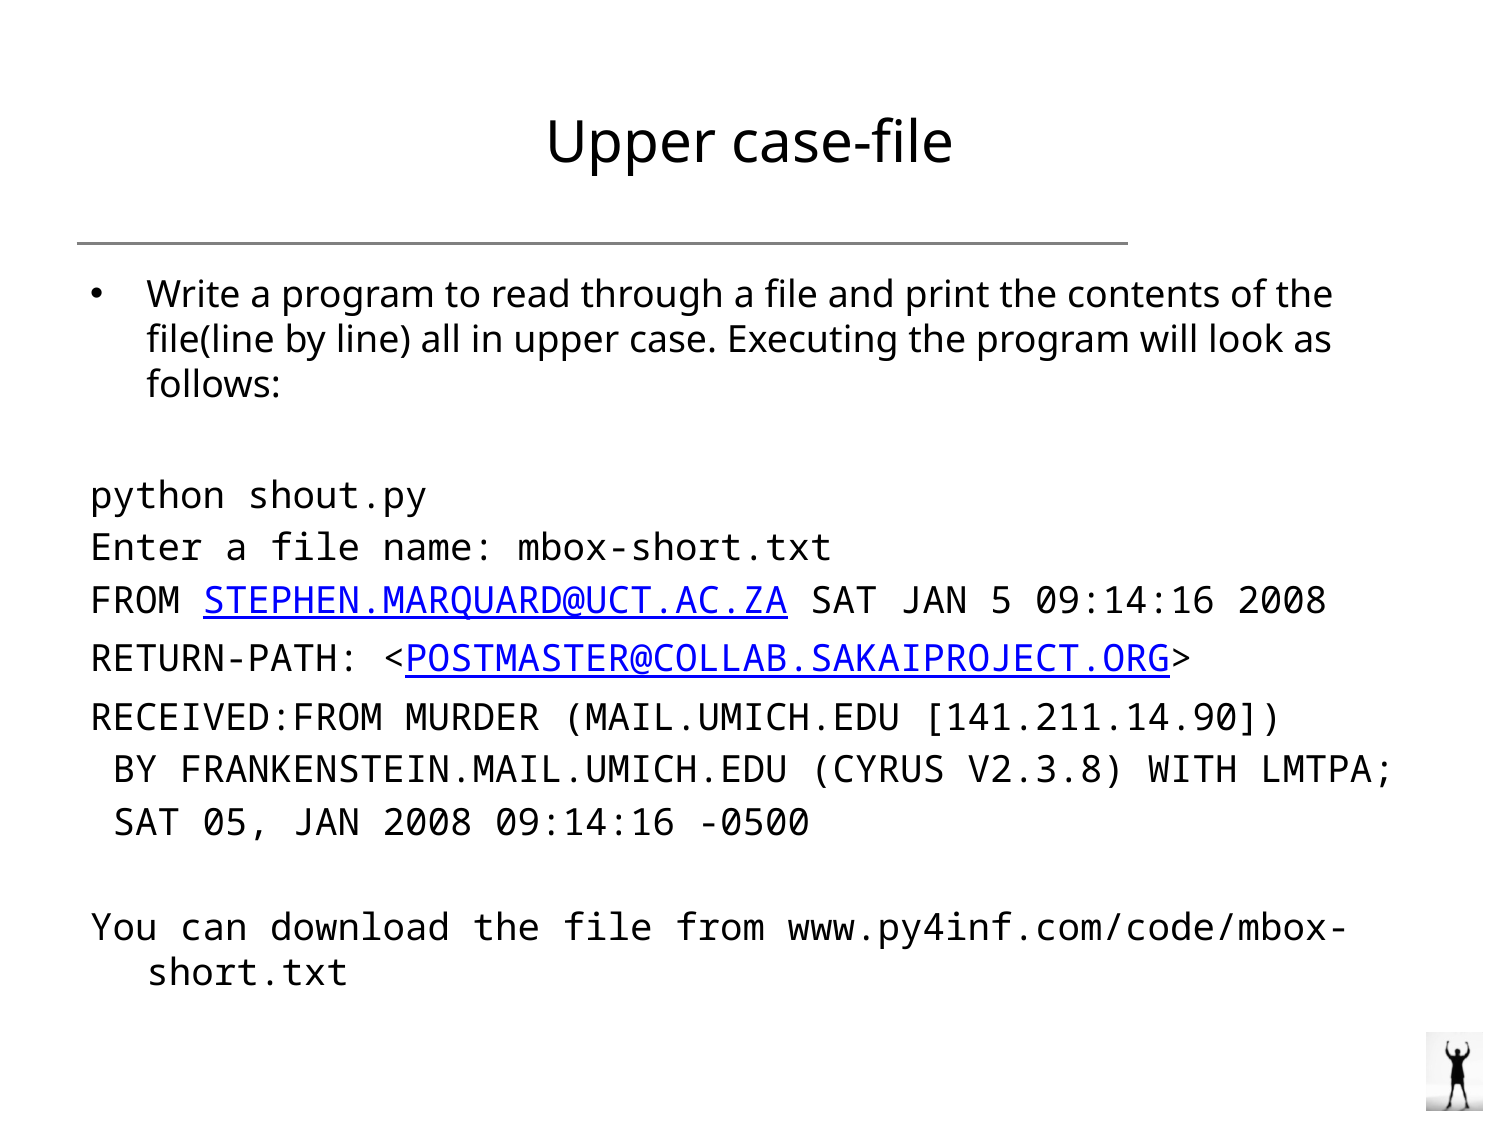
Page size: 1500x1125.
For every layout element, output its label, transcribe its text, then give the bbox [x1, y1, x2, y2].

title Upper case-file [75, 45, 1425, 233]
list Write a program to read through a file and print the contents of the file(line by line) all in upper case. Executing the program will look as follows: python shout.py Enter a file name: mbox-short.txt FROM STEPHEN.MARQUARD@UCT.AC.ZA SAT JAN 5 09:14:16 2008 RETURN-PATH: <POSTMASTER@COLLAB.SAKAIPROJECT.ORG> RECEIVED:FROM MURDER (MAIL.UMICH.EDU [141.211.14.90]) BY FRANKENSTEIN.MAIL.UMICH.EDU (CYRUS V2.3.8) WITH LMTPA; SAT 05, JAN 2008 09:14:16 -0500 You can download the file from www.py4inf.com/code/mbox-short.txt [75, 262, 1459, 1005]
picture [1426, 1032, 1483, 1111]
